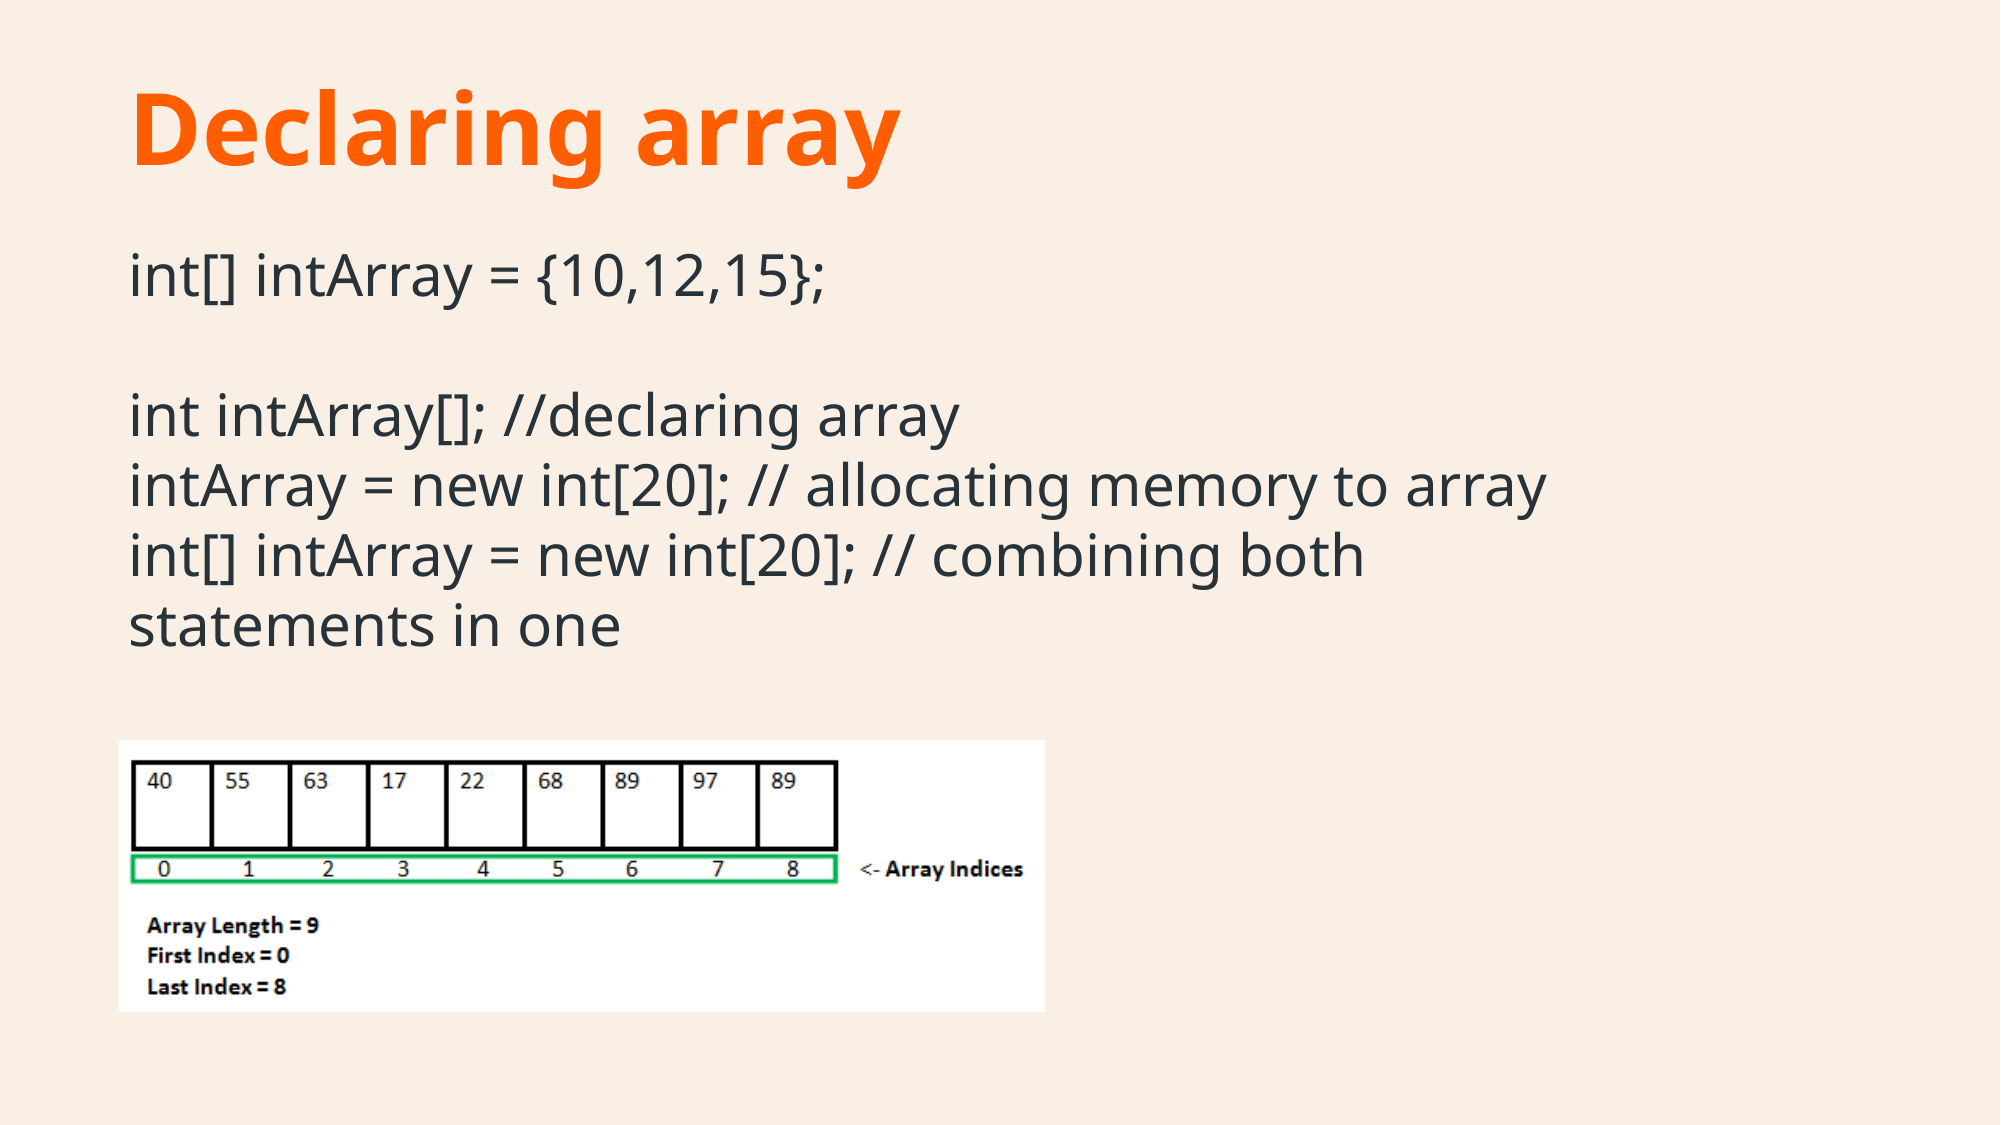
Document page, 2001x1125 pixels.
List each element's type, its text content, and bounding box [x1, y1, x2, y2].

list int[] intArray = {10,12,15}; int intArray[]; //declaring array intArray = new int[20]; // allocating memory to array int[] intArray = new int[20]; // combining both statements in one [128, 146, 1592, 795]
title Declaring array [128, 79, 1871, 208]
picture [119, 740, 1045, 1012]
